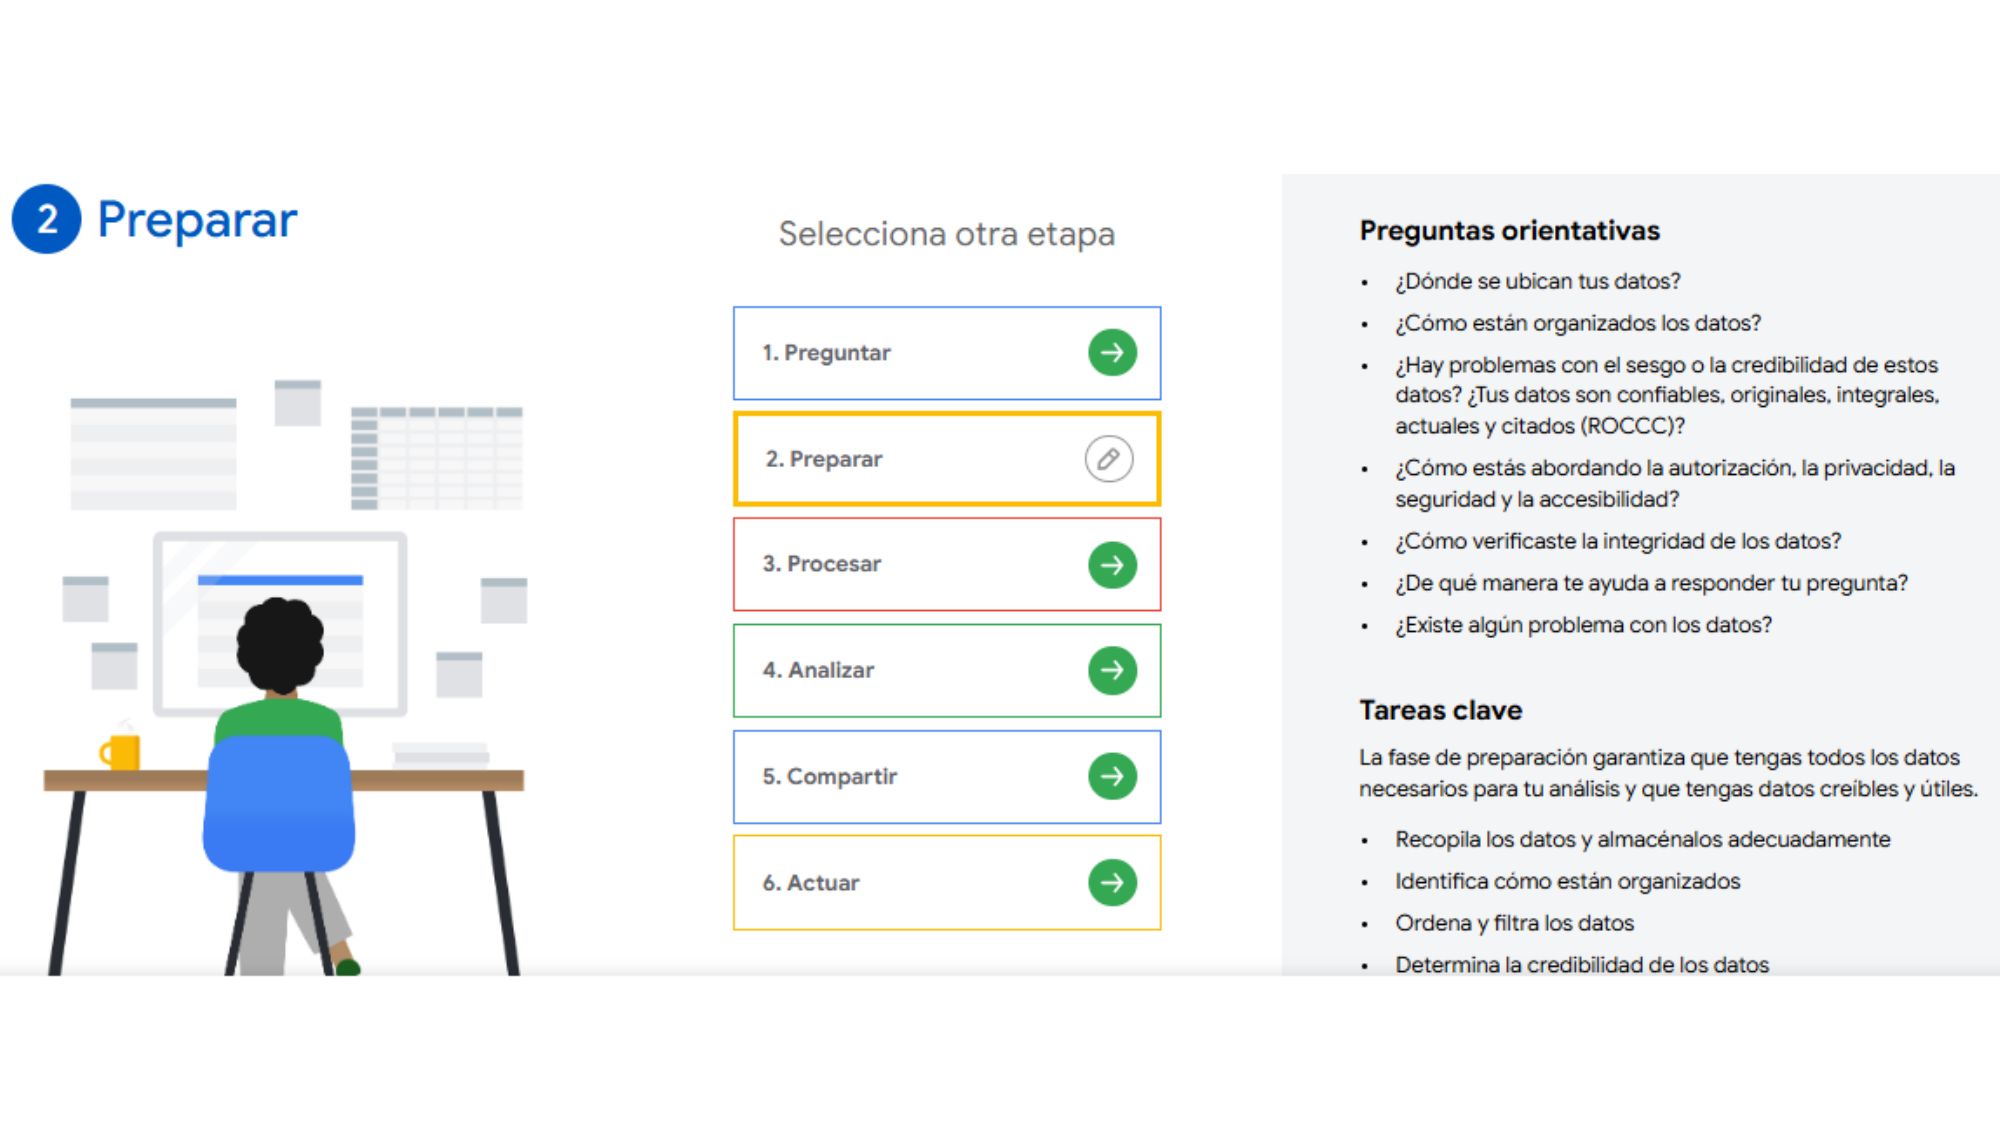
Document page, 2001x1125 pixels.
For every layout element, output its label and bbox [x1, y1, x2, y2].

picture [0, 174, 2000, 986]
